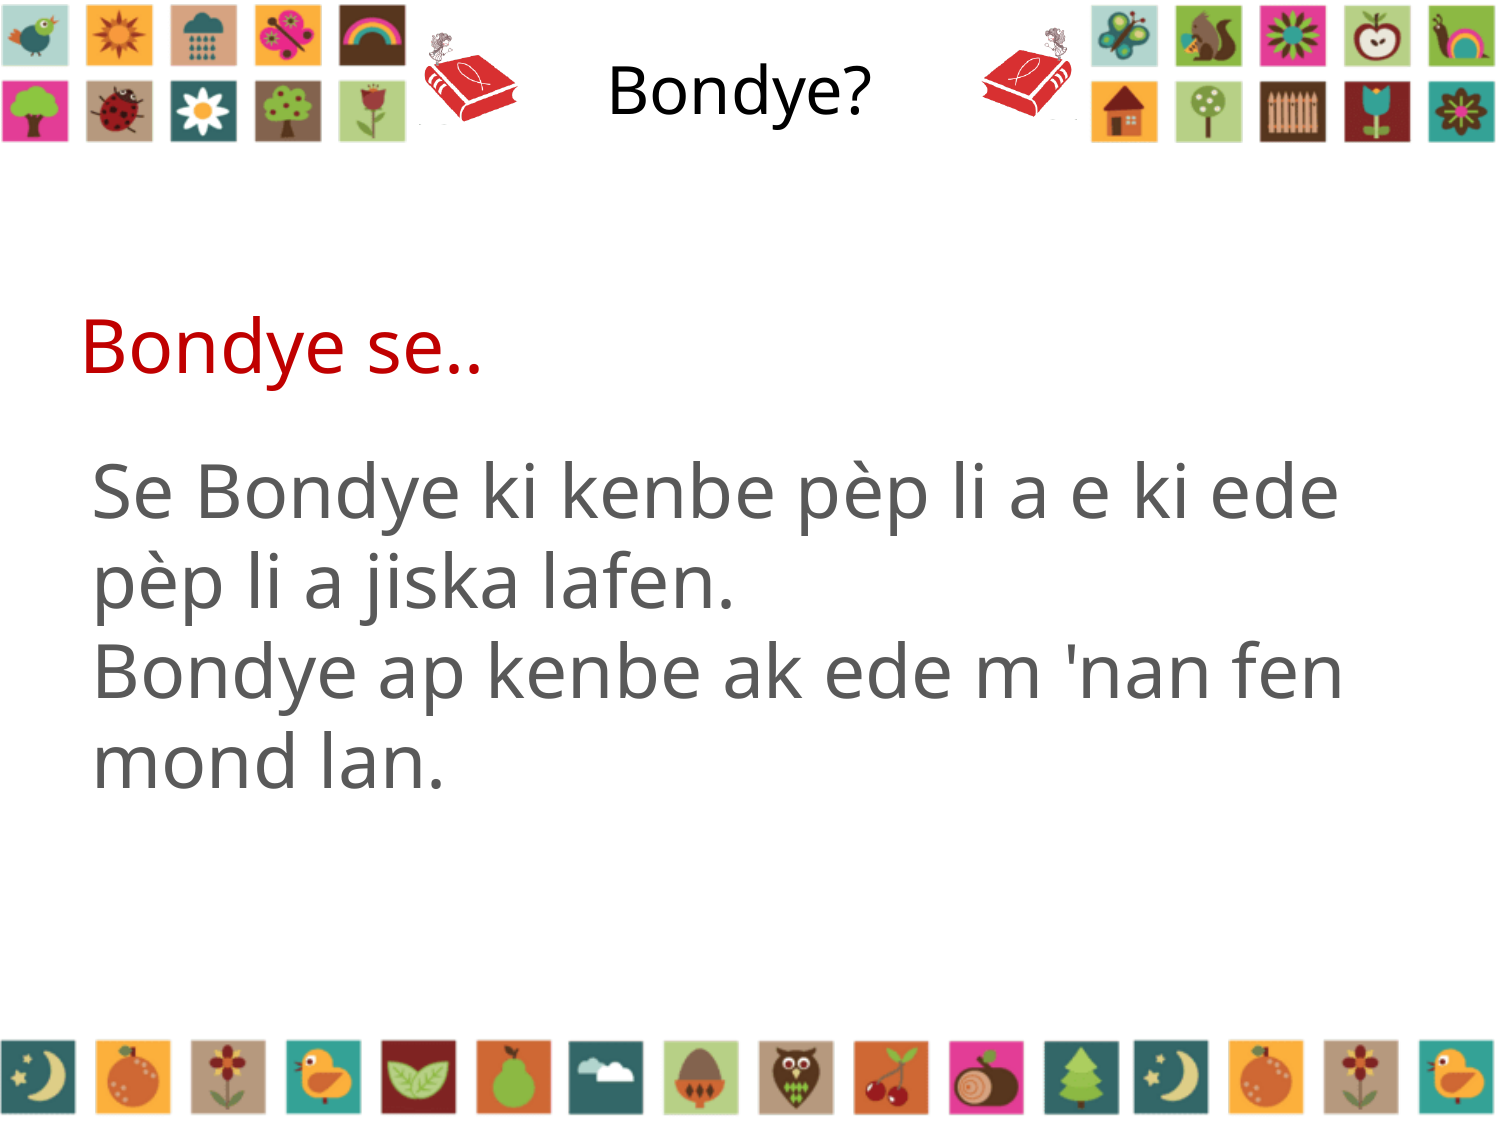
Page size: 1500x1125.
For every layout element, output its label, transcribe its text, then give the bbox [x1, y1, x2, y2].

text_box Bondye? [425, 40, 1078, 136]
picture [0, 3, 550, 150]
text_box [0, 1028, 1500, 1118]
picture [950, 3, 1500, 150]
text_box Se Bondye ki kenbe pèp li a e ki ede pèp li a jiska lafen. Bondye ap kenbe ak ede m 'nan fen mond lan. [76, 436, 1424, 812]
text_box Bondye se.. [64, 290, 1412, 396]
